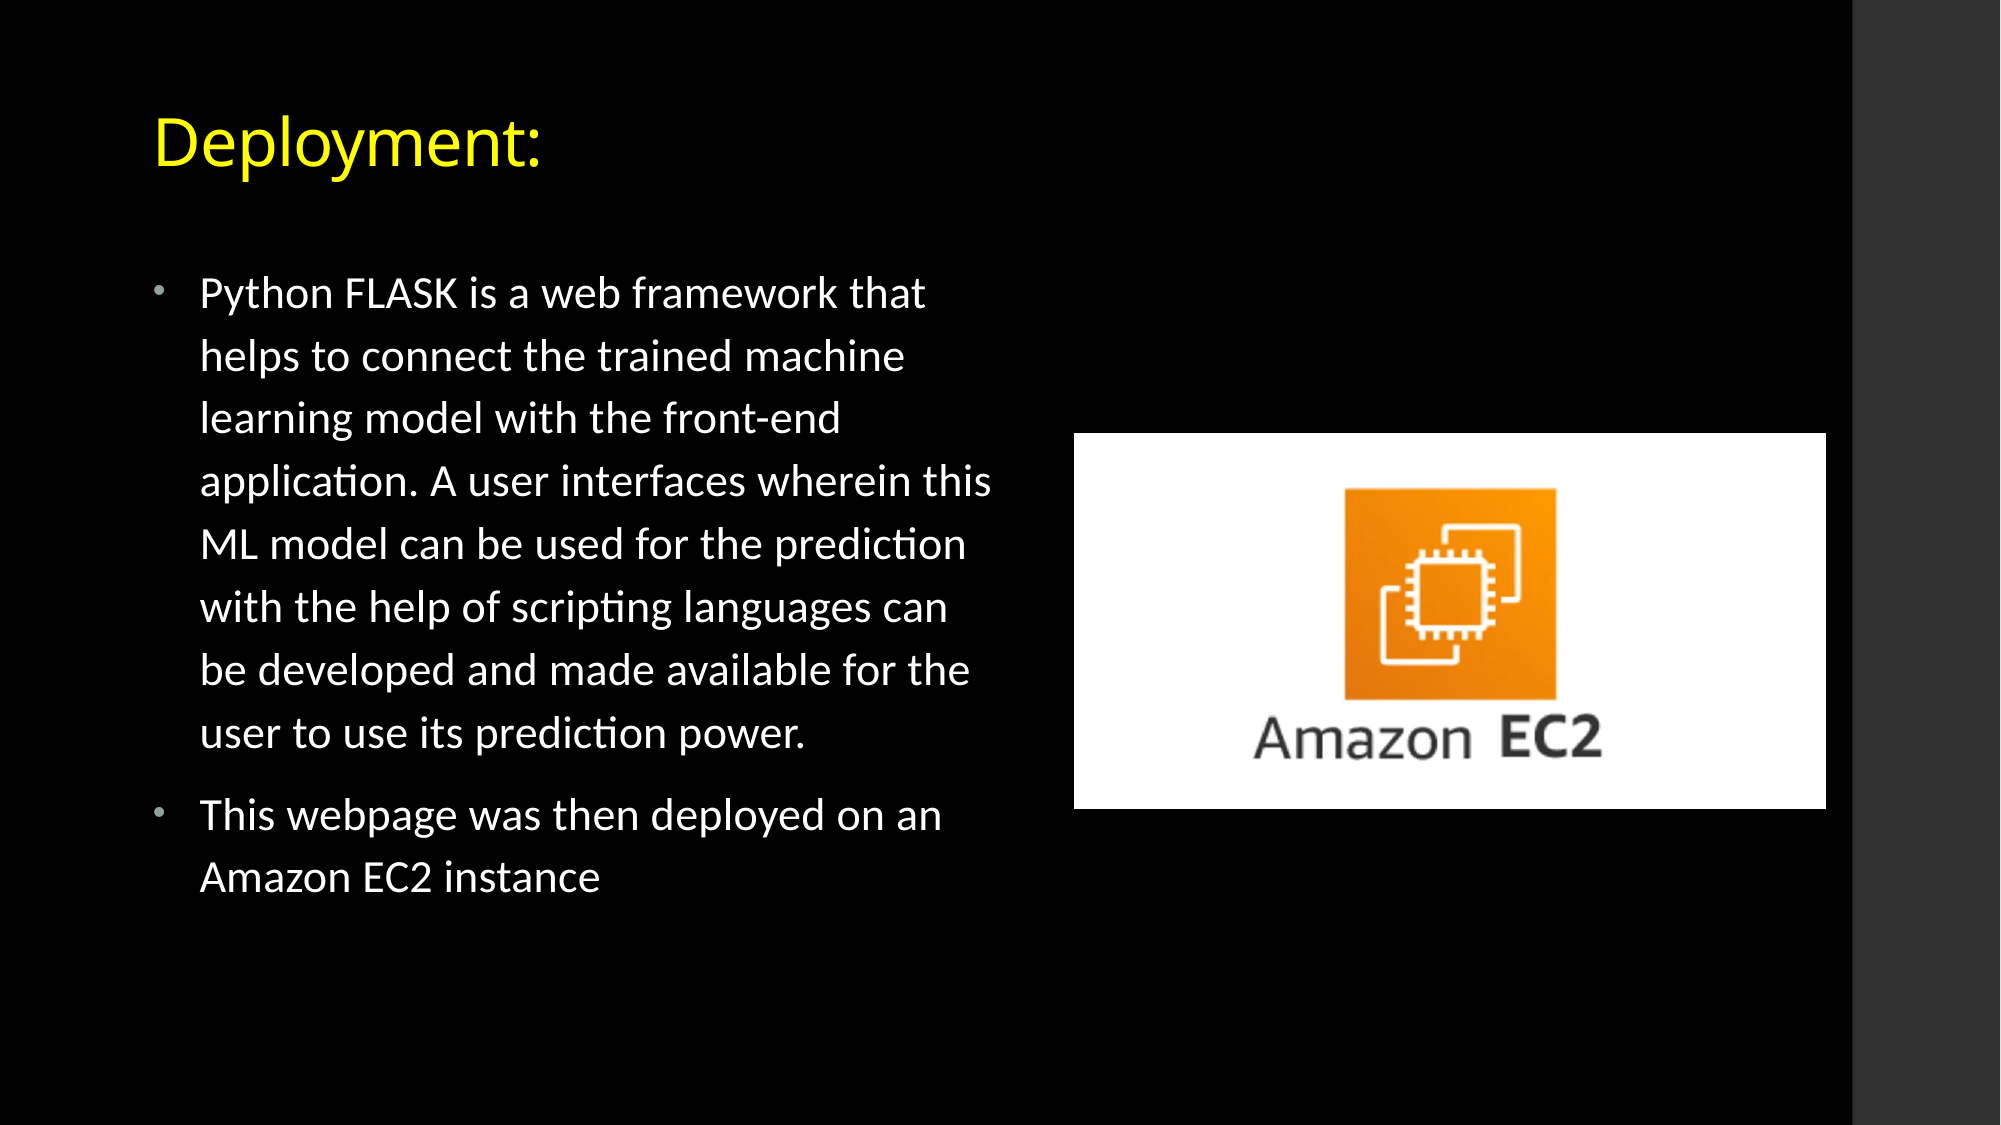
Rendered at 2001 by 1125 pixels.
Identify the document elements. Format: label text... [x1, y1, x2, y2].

list Python FLASK is a web framework that helps to connect the trained machine learning model with the front-end application. A user interfaces wherein this ML model can be used for the prediction with the help of scripting languages can be developed and made available for the user to use its prediction power. This webpage was then deployed on an Amazon EC2 instance [138, 247, 1012, 970]
title Deployment: [138, 38, 843, 189]
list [1074, 432, 1826, 809]
